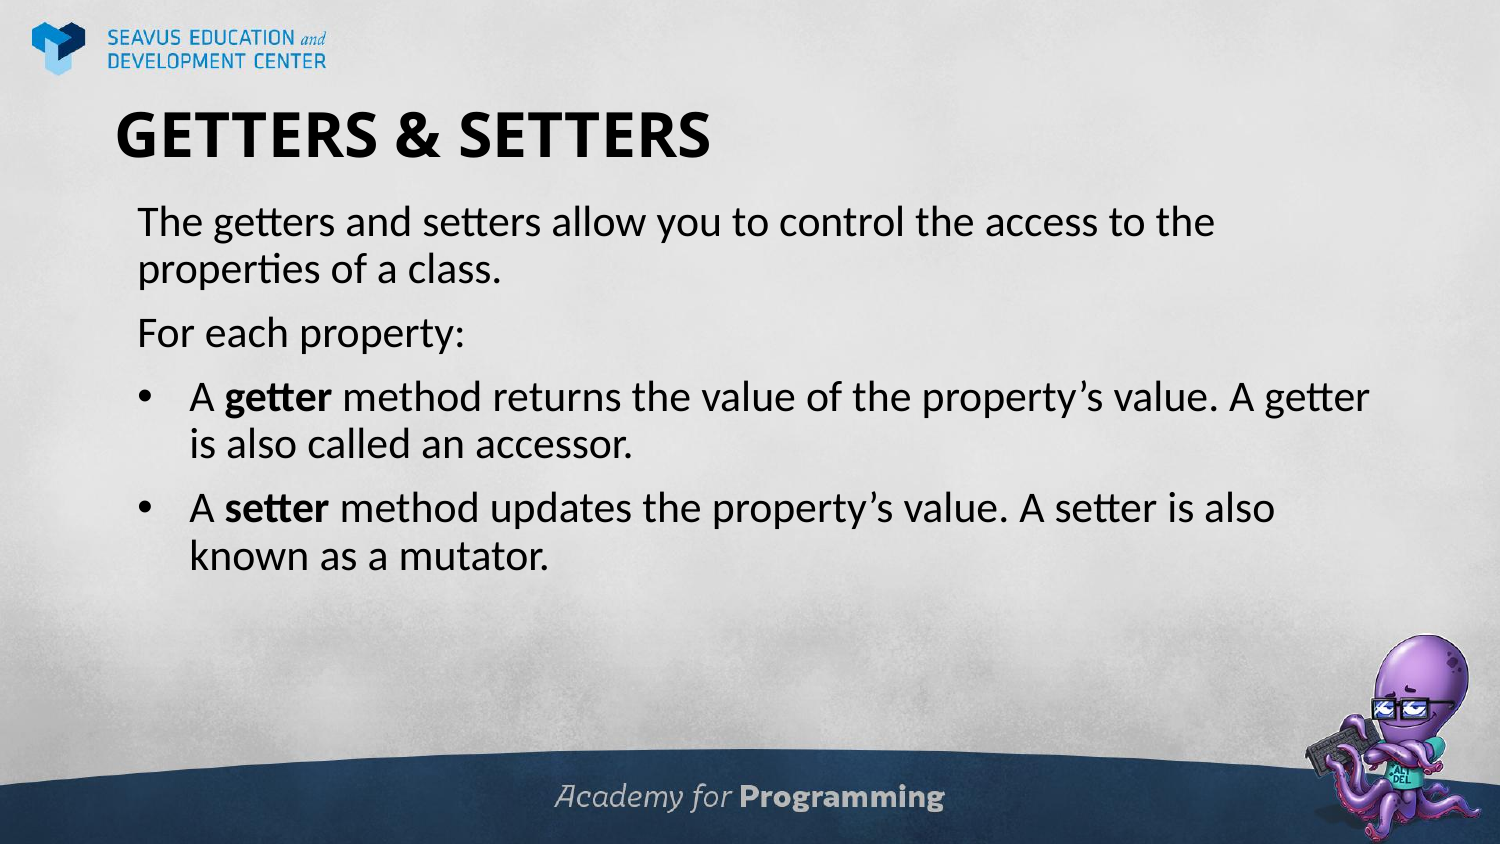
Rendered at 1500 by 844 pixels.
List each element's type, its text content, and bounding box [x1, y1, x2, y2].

picture [0, 0, 1500, 844]
list The getters and setters allow you to control the access to the properties of a class. For each property: A getter method returns the value of the property’s value. A getter is also called an accessor. A setter method updates the property’s value. A setter is also known as a mutator. [103, 193, 1397, 729]
title GETTERS & SETTERS [103, 70, 1366, 193]
